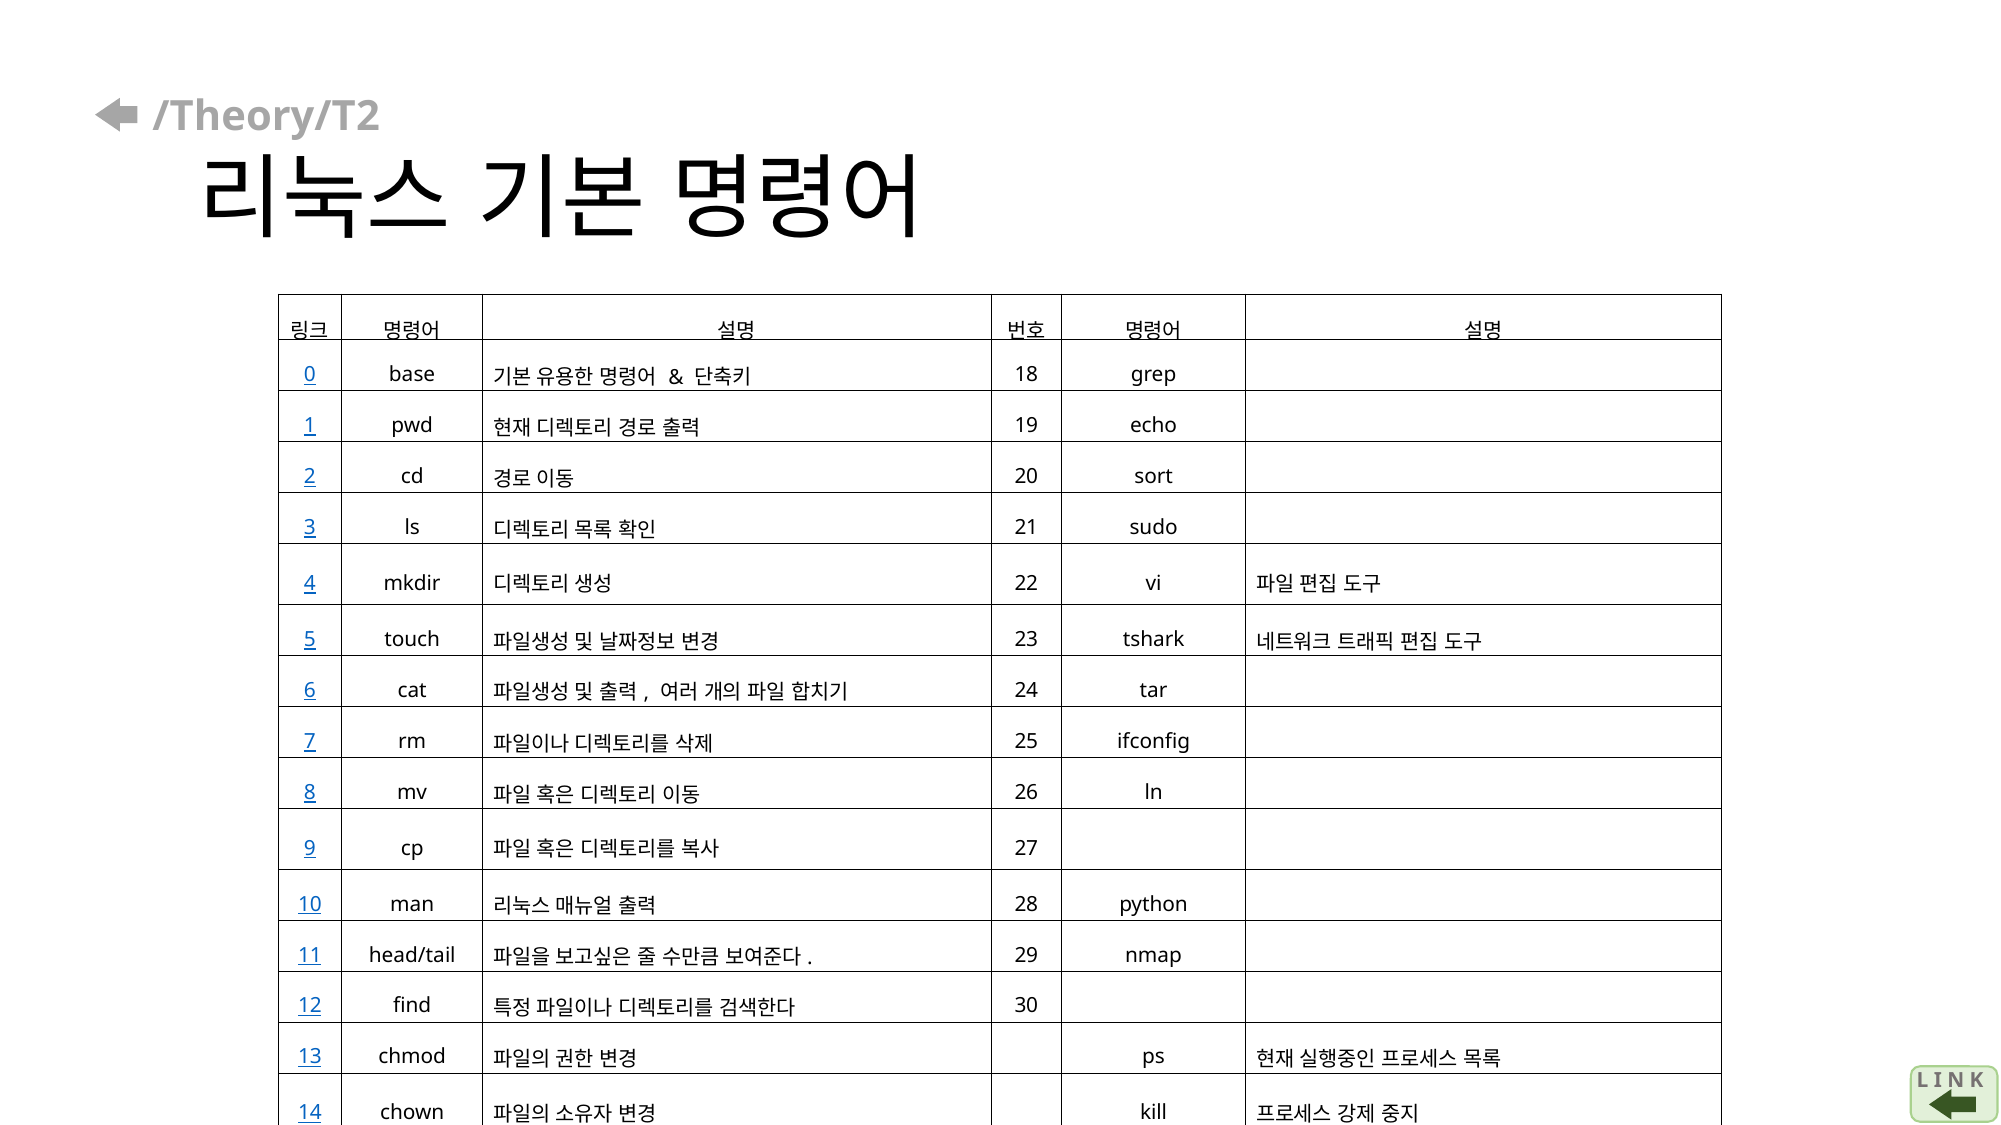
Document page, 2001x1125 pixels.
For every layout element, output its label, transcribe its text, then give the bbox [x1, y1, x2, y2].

table_cell 현재 디렉토리 경로 출력 [483, 391, 991, 441]
table_cell 파일이나 디렉토리를 삭제 [483, 707, 991, 757]
table_cell 20 [992, 442, 1061, 492]
table_cell 1 [279, 391, 341, 441]
table_cell rm [342, 707, 482, 757]
table_cell 파일 혹은 디렉토리 이동 [483, 758, 991, 808]
table_cell 특정 파일이나 디렉토리를 검색한다 [483, 972, 991, 1022]
table_cell 파일의 소유자 변경 [483, 1074, 991, 1125]
table_cell 29 [992, 921, 1061, 971]
table_cell mkdir [342, 544, 482, 604]
table_cell 파일의 권한 변경 [483, 1023, 991, 1073]
table_header 명령어 [342, 295, 482, 339]
text_box [93, 95, 139, 134]
table_cell 리눅스 매뉴얼 출력 [483, 870, 991, 920]
table_cell 10 [279, 870, 341, 920]
table_cell 13 [279, 1023, 341, 1073]
table_cell [1246, 340, 1721, 390]
table_cell echo [1062, 391, 1245, 441]
table_cell 14 [279, 1074, 341, 1125]
table_cell python [1062, 870, 1245, 920]
table_cell nmap [1062, 921, 1245, 971]
table_cell touch [342, 605, 482, 655]
table_cell cp [342, 809, 482, 869]
table_cell 23 [992, 605, 1061, 655]
table_cell tar [1062, 656, 1245, 706]
table_cell 25 [992, 707, 1061, 757]
table_cell man [342, 870, 482, 920]
table_cell cd [342, 442, 482, 492]
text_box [1901, 1059, 2000, 1125]
table_cell kill [1062, 1074, 1245, 1125]
table_header 명령어 [1062, 295, 1245, 339]
table_cell pwd [342, 391, 482, 441]
table_cell 파일생성 및 출력, 여러 개의 파일 합치기 [483, 656, 991, 706]
table_cell tshark [1062, 605, 1245, 655]
table_cell 6 [279, 656, 341, 706]
table_cell 프로세스 강제 중지 [1246, 1074, 1721, 1125]
table_cell 파일 혹은 디렉토리를 복사 [483, 809, 991, 869]
table_cell [992, 1074, 1061, 1125]
table_cell 3 [279, 493, 341, 543]
table_cell ln [1062, 758, 1245, 808]
table_cell 5 [279, 605, 341, 655]
table_cell 18 [992, 340, 1061, 390]
table_cell 12 [279, 972, 341, 1022]
table_cell [1246, 391, 1721, 441]
table_cell 경로 이동 [483, 442, 991, 492]
table_cell [1246, 493, 1721, 543]
table_cell 0 [279, 340, 341, 390]
table_cell 디렉토리 목록 확인 [483, 493, 991, 543]
table_cell 21 [992, 493, 1061, 543]
table_cell 7 [279, 707, 341, 757]
table_cell 현재 실행중인 프로세스 목록 [1246, 1023, 1721, 1073]
table_cell head/tail [342, 921, 482, 971]
table_cell chmod [342, 1023, 482, 1073]
table_cell sudo [1062, 493, 1245, 543]
table_cell 28 [992, 870, 1061, 920]
table_header 설명 [483, 295, 991, 339]
table_cell [1246, 972, 1721, 1022]
table_cell 11 [279, 921, 341, 971]
table_cell ps [1062, 1023, 1245, 1073]
table_cell [1062, 972, 1245, 1022]
table_cell 30 [992, 972, 1061, 1022]
table_cell chown [342, 1074, 482, 1125]
table_cell 8 [279, 758, 341, 808]
table_cell 기본 유용한 명령어 & 단축키 [483, 340, 991, 390]
table_cell [992, 1023, 1061, 1073]
table_cell find [342, 972, 482, 1022]
table_cell 24 [992, 656, 1061, 706]
table_cell 26 [992, 758, 1061, 808]
table_cell [1062, 809, 1245, 869]
table_cell [1246, 707, 1721, 757]
table_cell [1246, 758, 1721, 808]
table_cell 네트워크 트래픽 편집 도구 [1246, 605, 1721, 655]
table_cell sort [1062, 442, 1245, 492]
table_cell ls [342, 493, 482, 543]
table_cell [1246, 921, 1721, 971]
table_cell 파일생성 및 날짜정보 변경 [483, 605, 991, 655]
table_cell 9 [279, 809, 341, 869]
table_cell 디렉토리 생성 [483, 544, 991, 604]
table_cell base [342, 340, 482, 390]
table_header 번호 [992, 295, 1061, 339]
table_cell mv [342, 758, 482, 808]
table_cell 파일을 보고싶은 줄 수만큼 보여준다. [483, 921, 991, 971]
table_cell ifconfig [1062, 707, 1245, 757]
table_cell 22 [992, 544, 1061, 604]
table_header 링크 [279, 295, 341, 339]
table_cell [1246, 442, 1721, 492]
table_header 설명 [1246, 295, 1721, 339]
table_cell grep [1062, 340, 1245, 390]
table_cell 19 [992, 391, 1061, 441]
table_cell cat [342, 656, 482, 706]
title /Theory/T2 리눅스 기본 명령어 [137, 59, 1863, 278]
table_cell [1246, 870, 1721, 920]
table_cell [1246, 809, 1721, 869]
table_cell [1246, 656, 1721, 706]
table_cell 2 [279, 442, 341, 492]
table_cell 4 [279, 544, 341, 604]
table_cell 27 [992, 809, 1061, 869]
table_cell vi [1062, 544, 1245, 604]
table_cell 파일 편집 도구 [1246, 544, 1721, 604]
